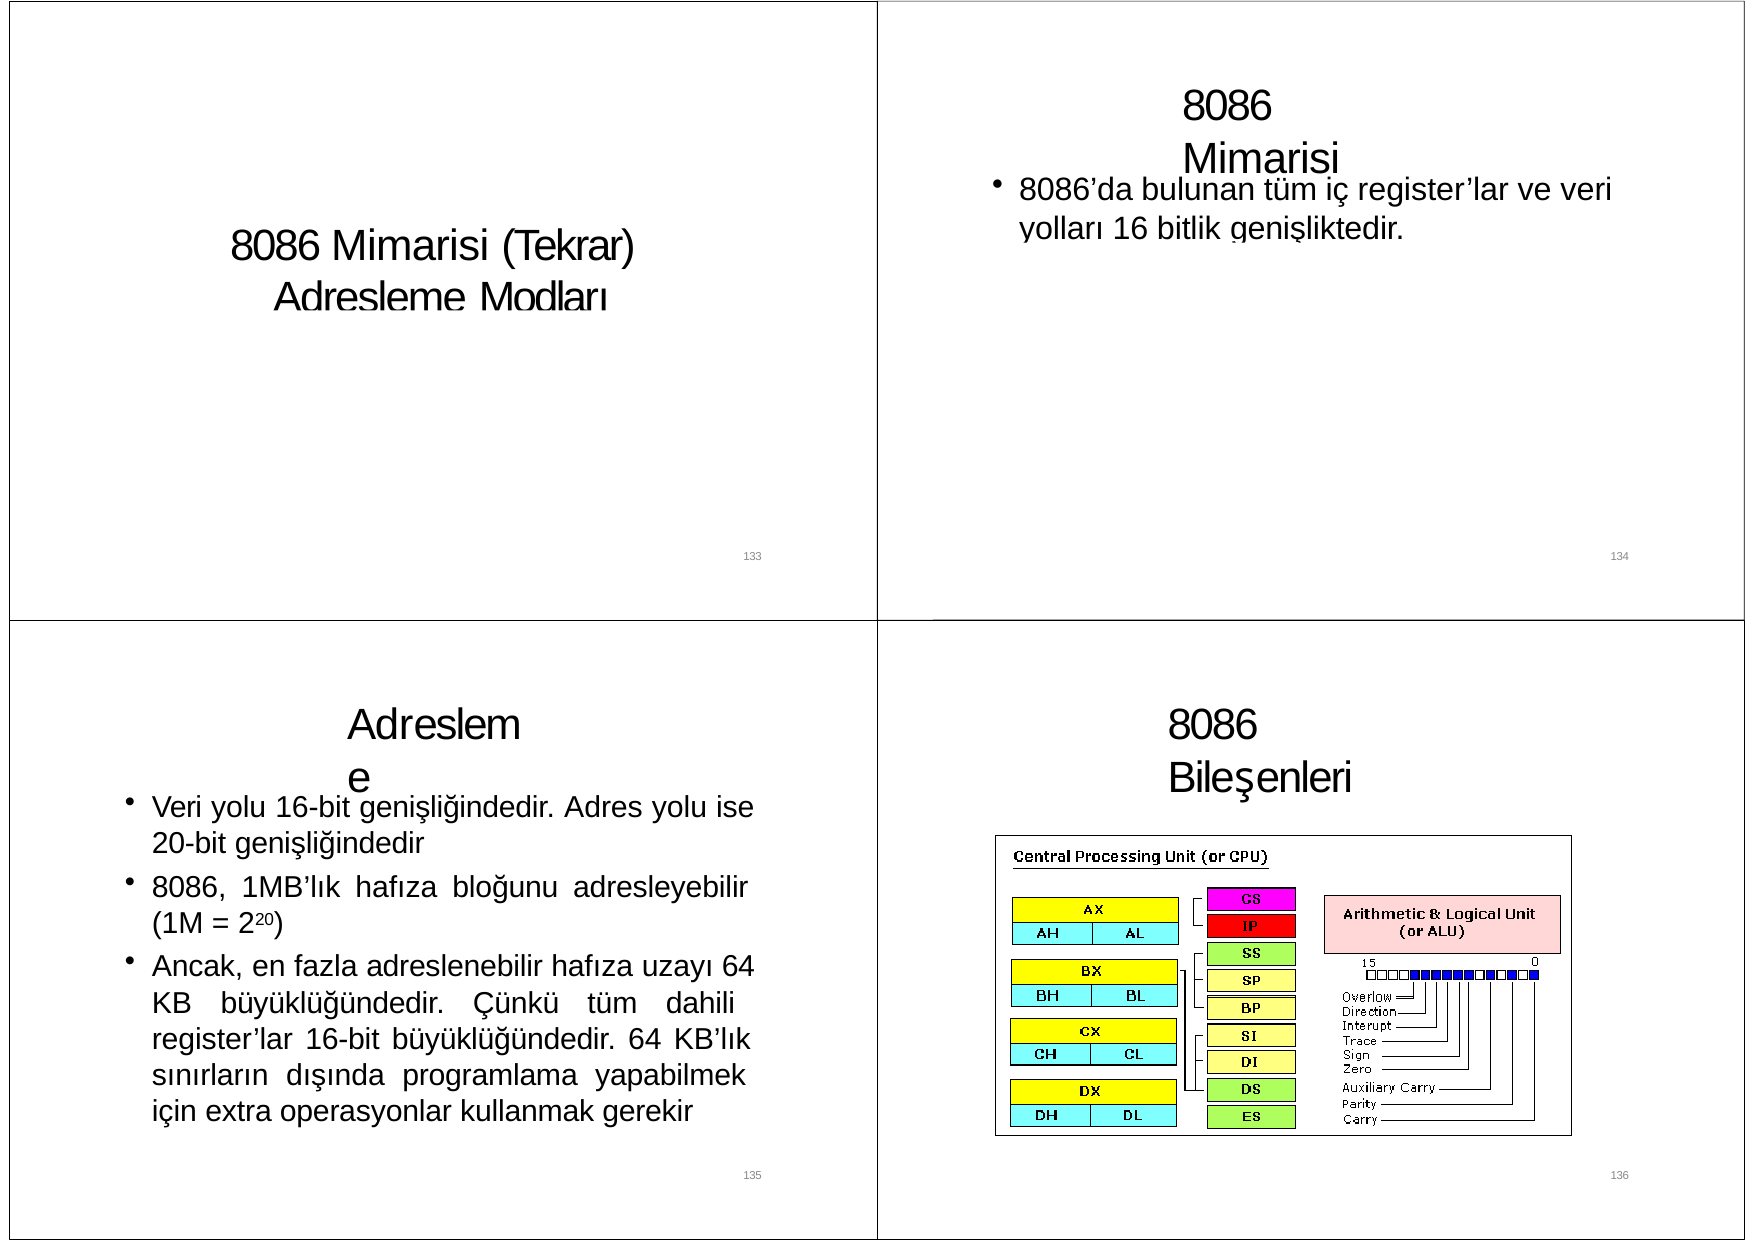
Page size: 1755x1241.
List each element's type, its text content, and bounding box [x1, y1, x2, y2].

text_box [9, 1, 877, 619]
text_box N bit sola kaydırma işlemi ile operand 2n ile çarpılmaktadır. Ör: 5 * 22 = 20 [1577, 622, 1584, 1239]
text_box 136 [1608, 1168, 1632, 1182]
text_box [9, 619, 1577, 1240]
text_box [877, 1, 1745, 620]
text_box [1580, 620, 1745, 1239]
